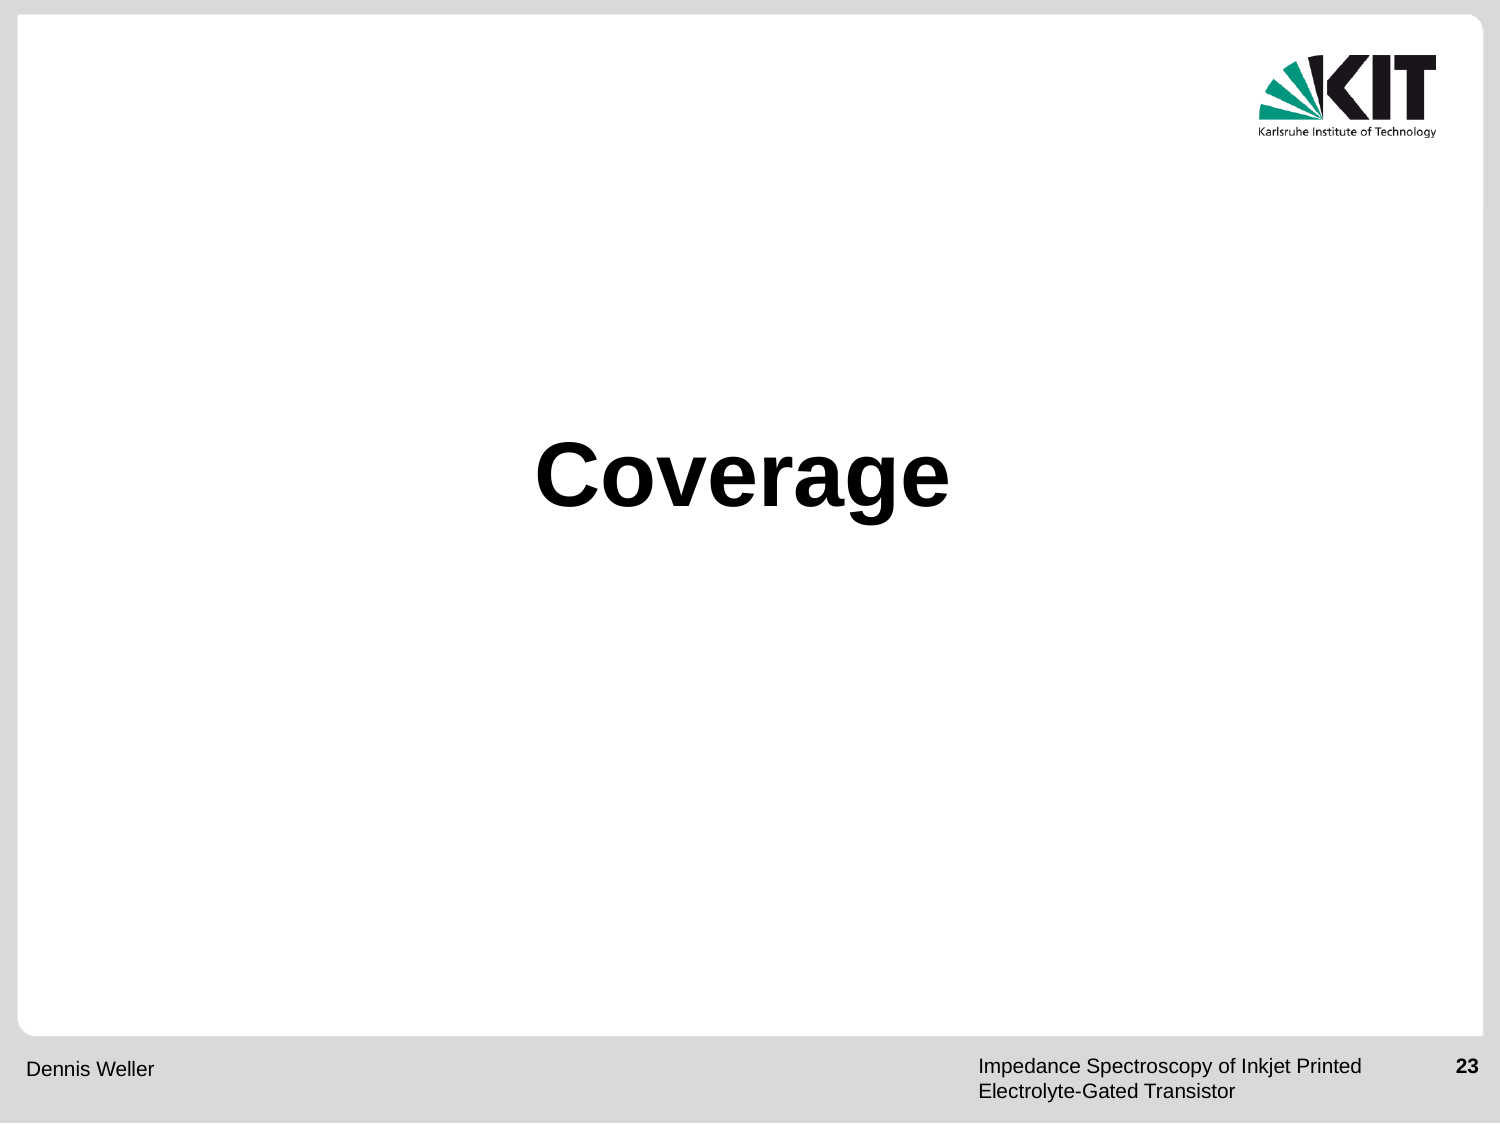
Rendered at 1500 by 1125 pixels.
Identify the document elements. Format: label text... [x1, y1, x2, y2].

picture [0, 0, 1500, 1123]
slide_number Impedance Spectroscopy of Inkjet Printed Electrolyte-Gated Transistor [978, 1053, 1392, 1113]
title Coverage [175, 431, 1311, 525]
footer Dennis Weller [25, 1055, 845, 1116]
slide_number 23 [1428, 1053, 1479, 1113]
